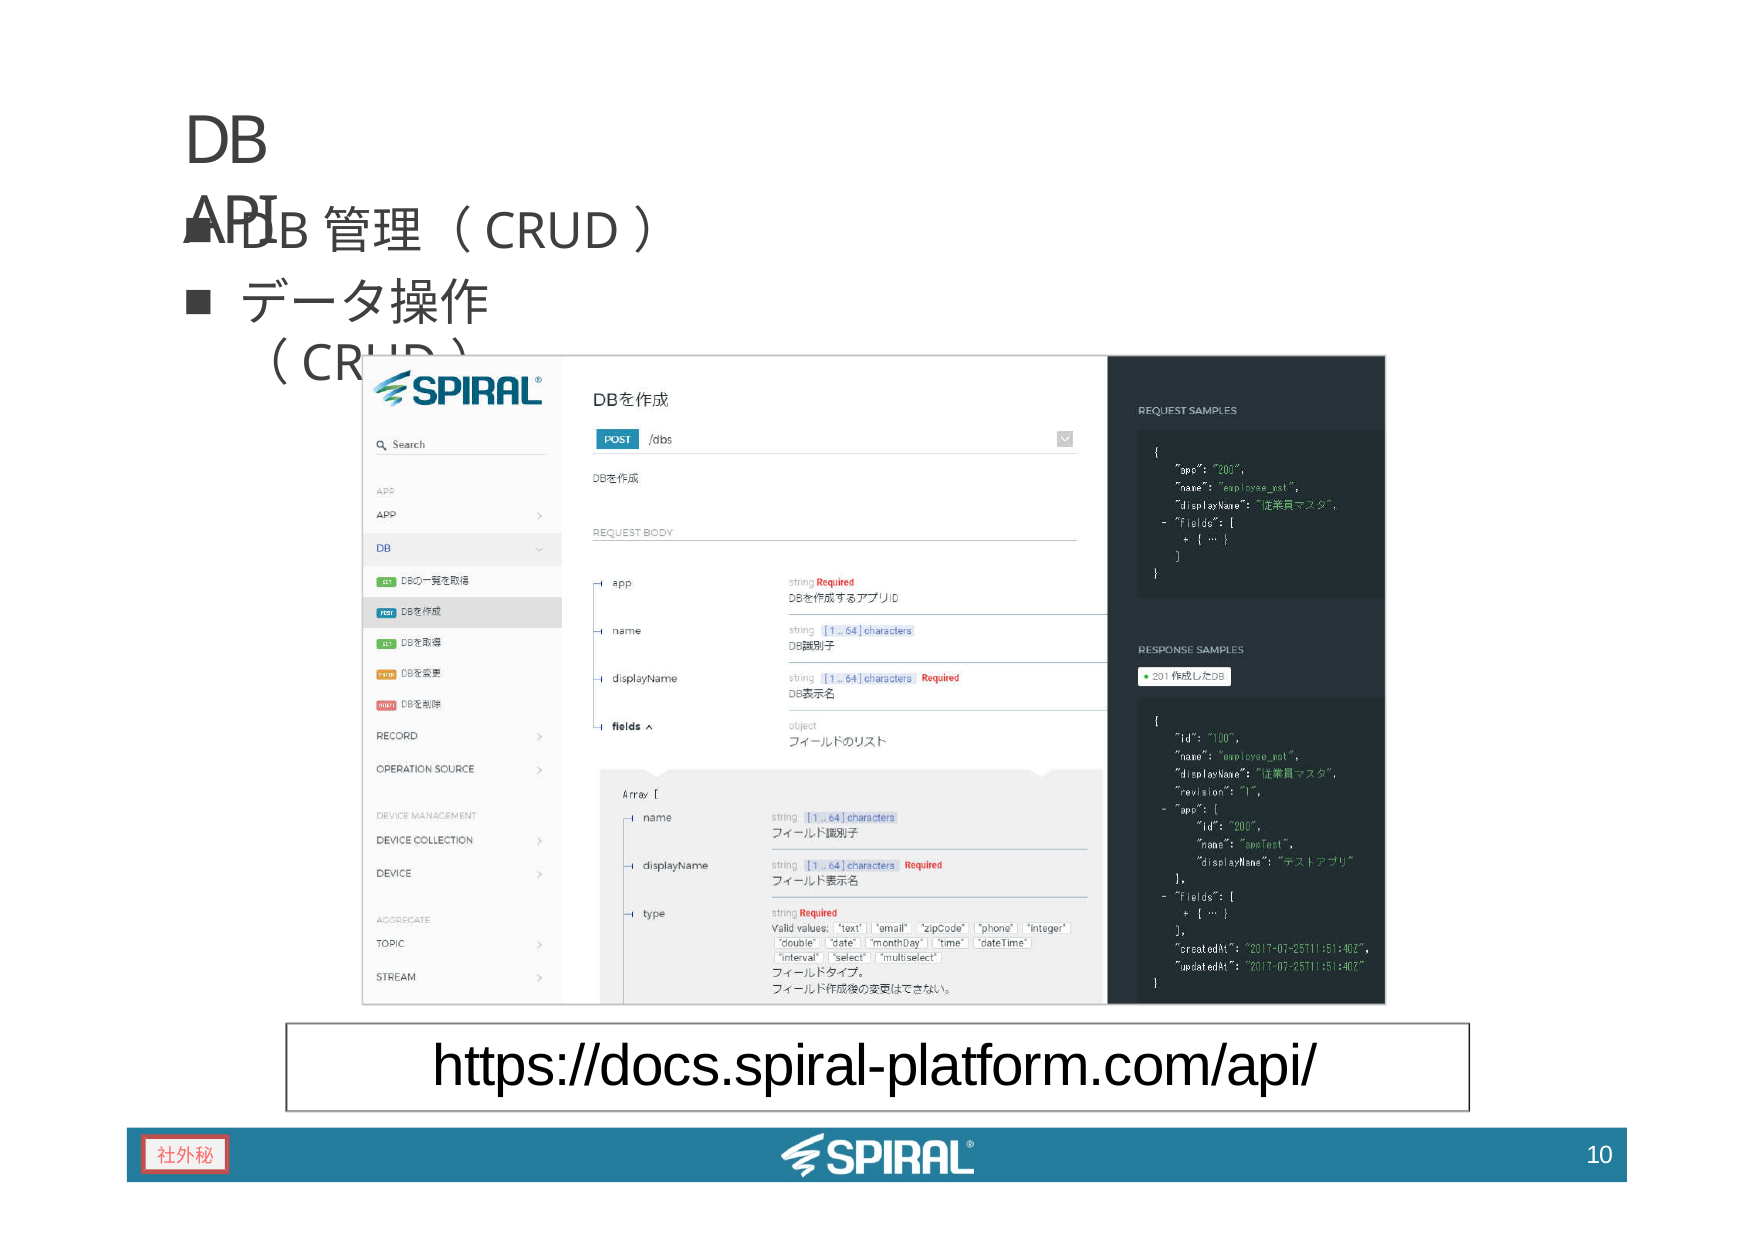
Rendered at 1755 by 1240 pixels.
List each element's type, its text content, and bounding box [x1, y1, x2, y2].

slide_number 10 [1582, 1140, 1617, 1240]
text_box [283, 1021, 1471, 1113]
title DB API [181, 94, 382, 184]
text_box DB管理（CRUD） データ操作（CRUD） [181, 184, 734, 391]
text_box 社外秘 [155, 1143, 216, 1167]
text_box [364, 357, 1384, 1003]
text_box https://docs.spiral-platform.com/api/ [430, 1025, 1324, 1098]
text_box [361, 354, 1387, 1006]
picture [780, 1132, 974, 1178]
